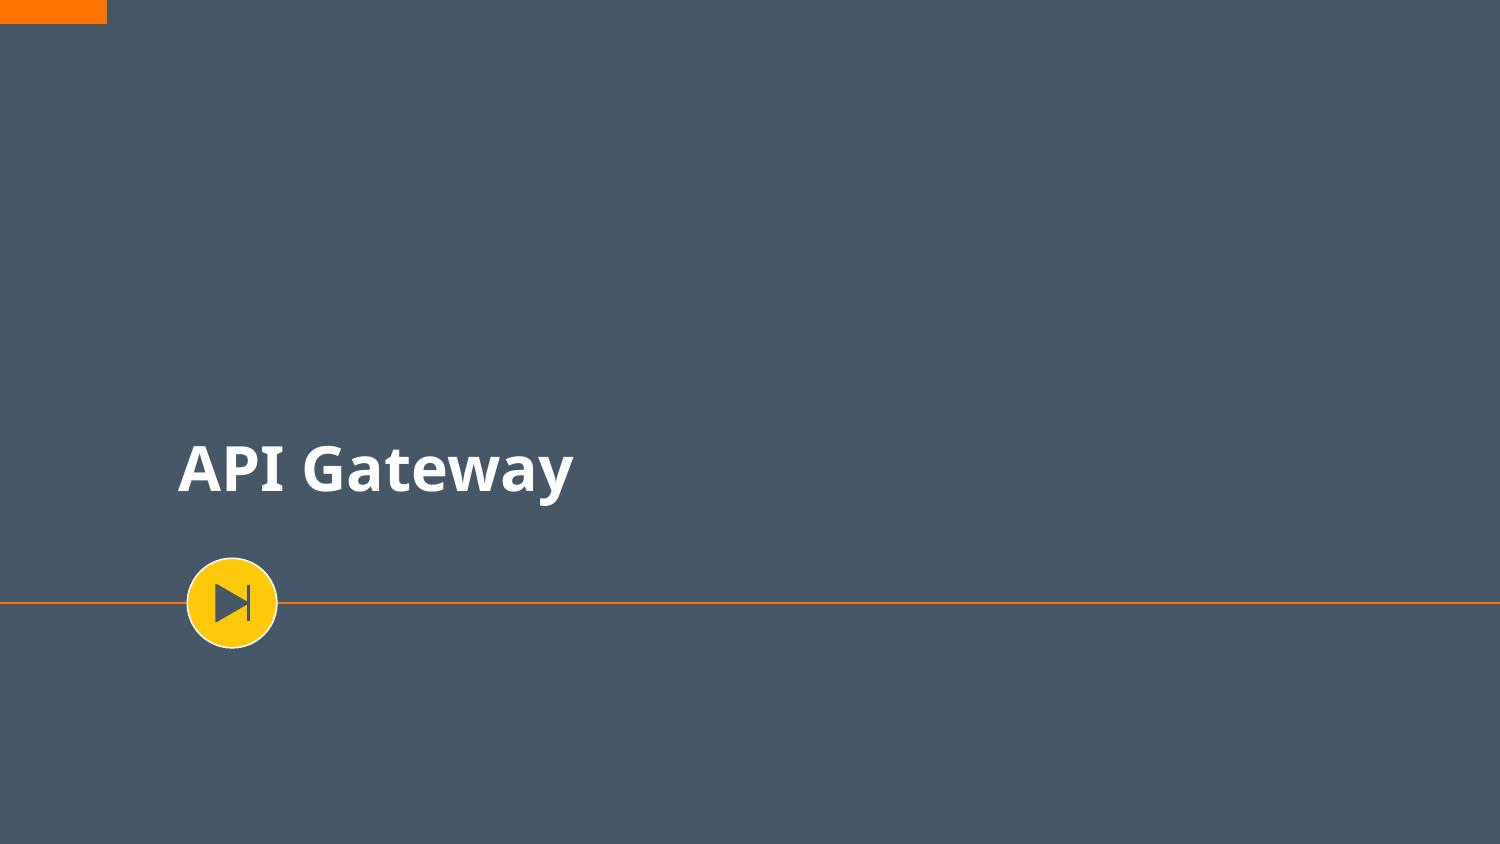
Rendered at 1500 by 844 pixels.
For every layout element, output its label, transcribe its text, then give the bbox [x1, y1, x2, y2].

title API Gateway [163, 328, 1327, 519]
